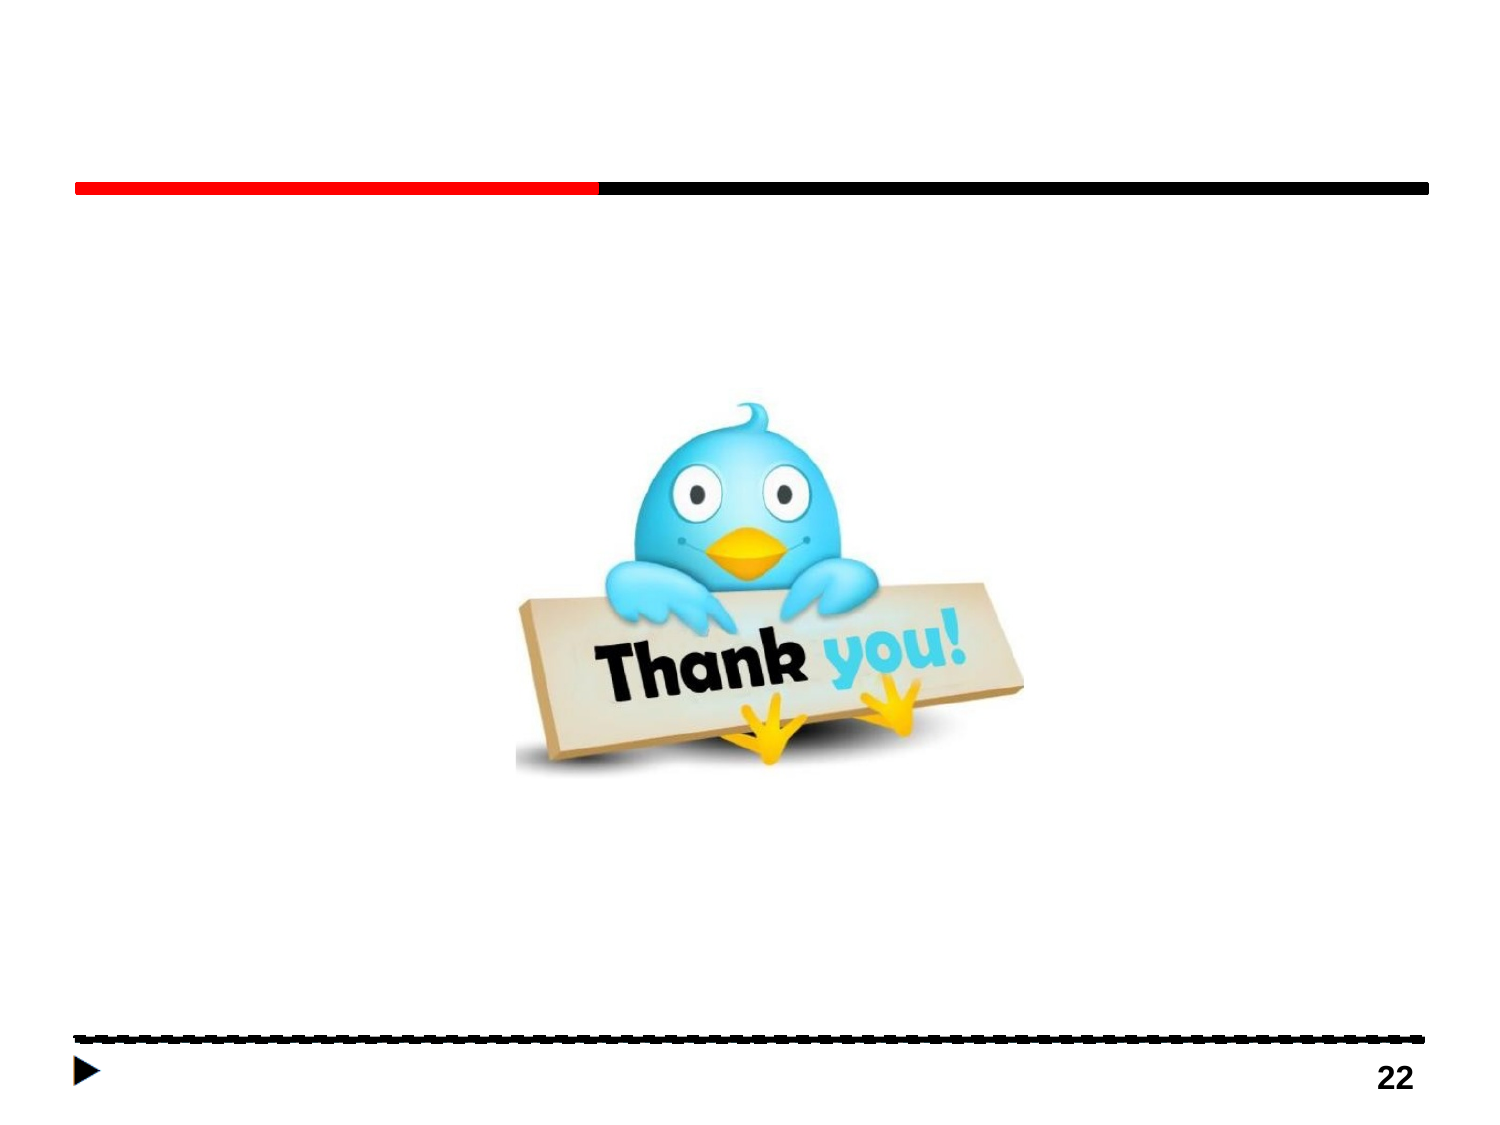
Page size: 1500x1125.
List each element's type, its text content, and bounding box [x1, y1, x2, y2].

text_box [76, 183, 598, 194]
text_box 22 [1340, 1045, 1445, 1106]
picture [459, 387, 1056, 808]
text_box [74, 1036, 1425, 1043]
text_box [598, 183, 1428, 194]
picture [68, 1049, 103, 1090]
text_box [87, 237, 1428, 788]
